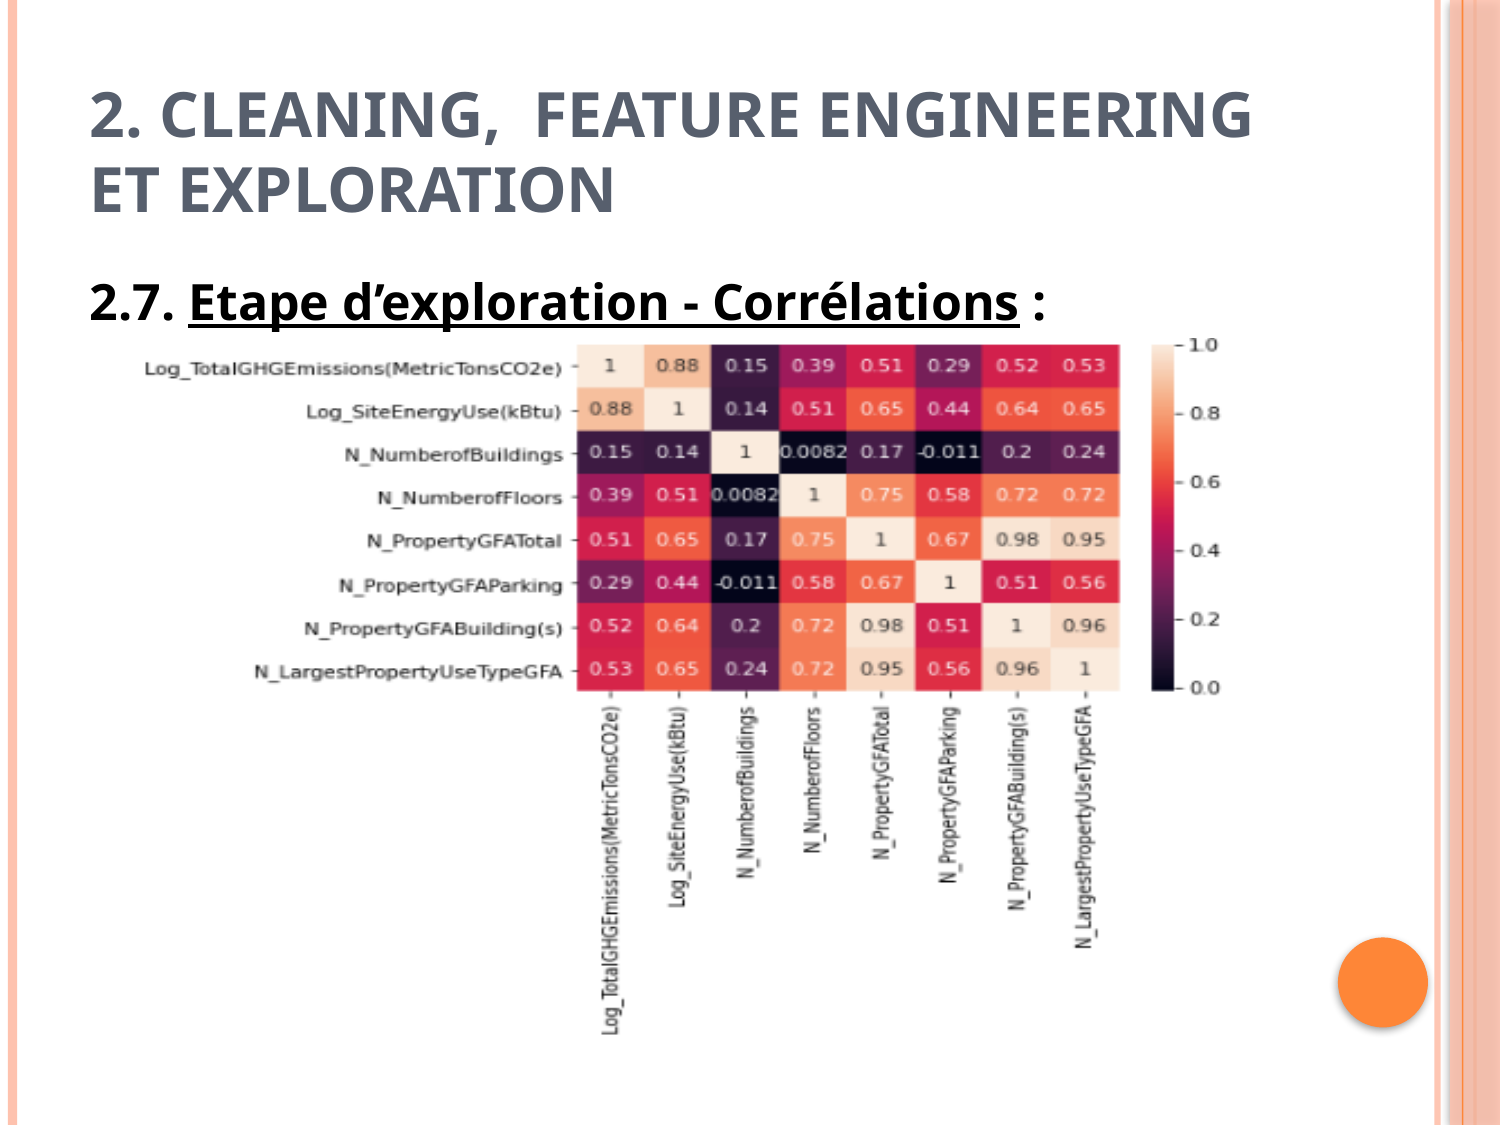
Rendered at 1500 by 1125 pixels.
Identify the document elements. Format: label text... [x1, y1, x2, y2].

picture [142, 337, 1233, 1042]
list 2.7. Etape d’exploration - Corrélations : [75, 262, 1300, 1062]
title 2. Cleaning, feature engineering et exploration [75, 45, 1300, 233]
